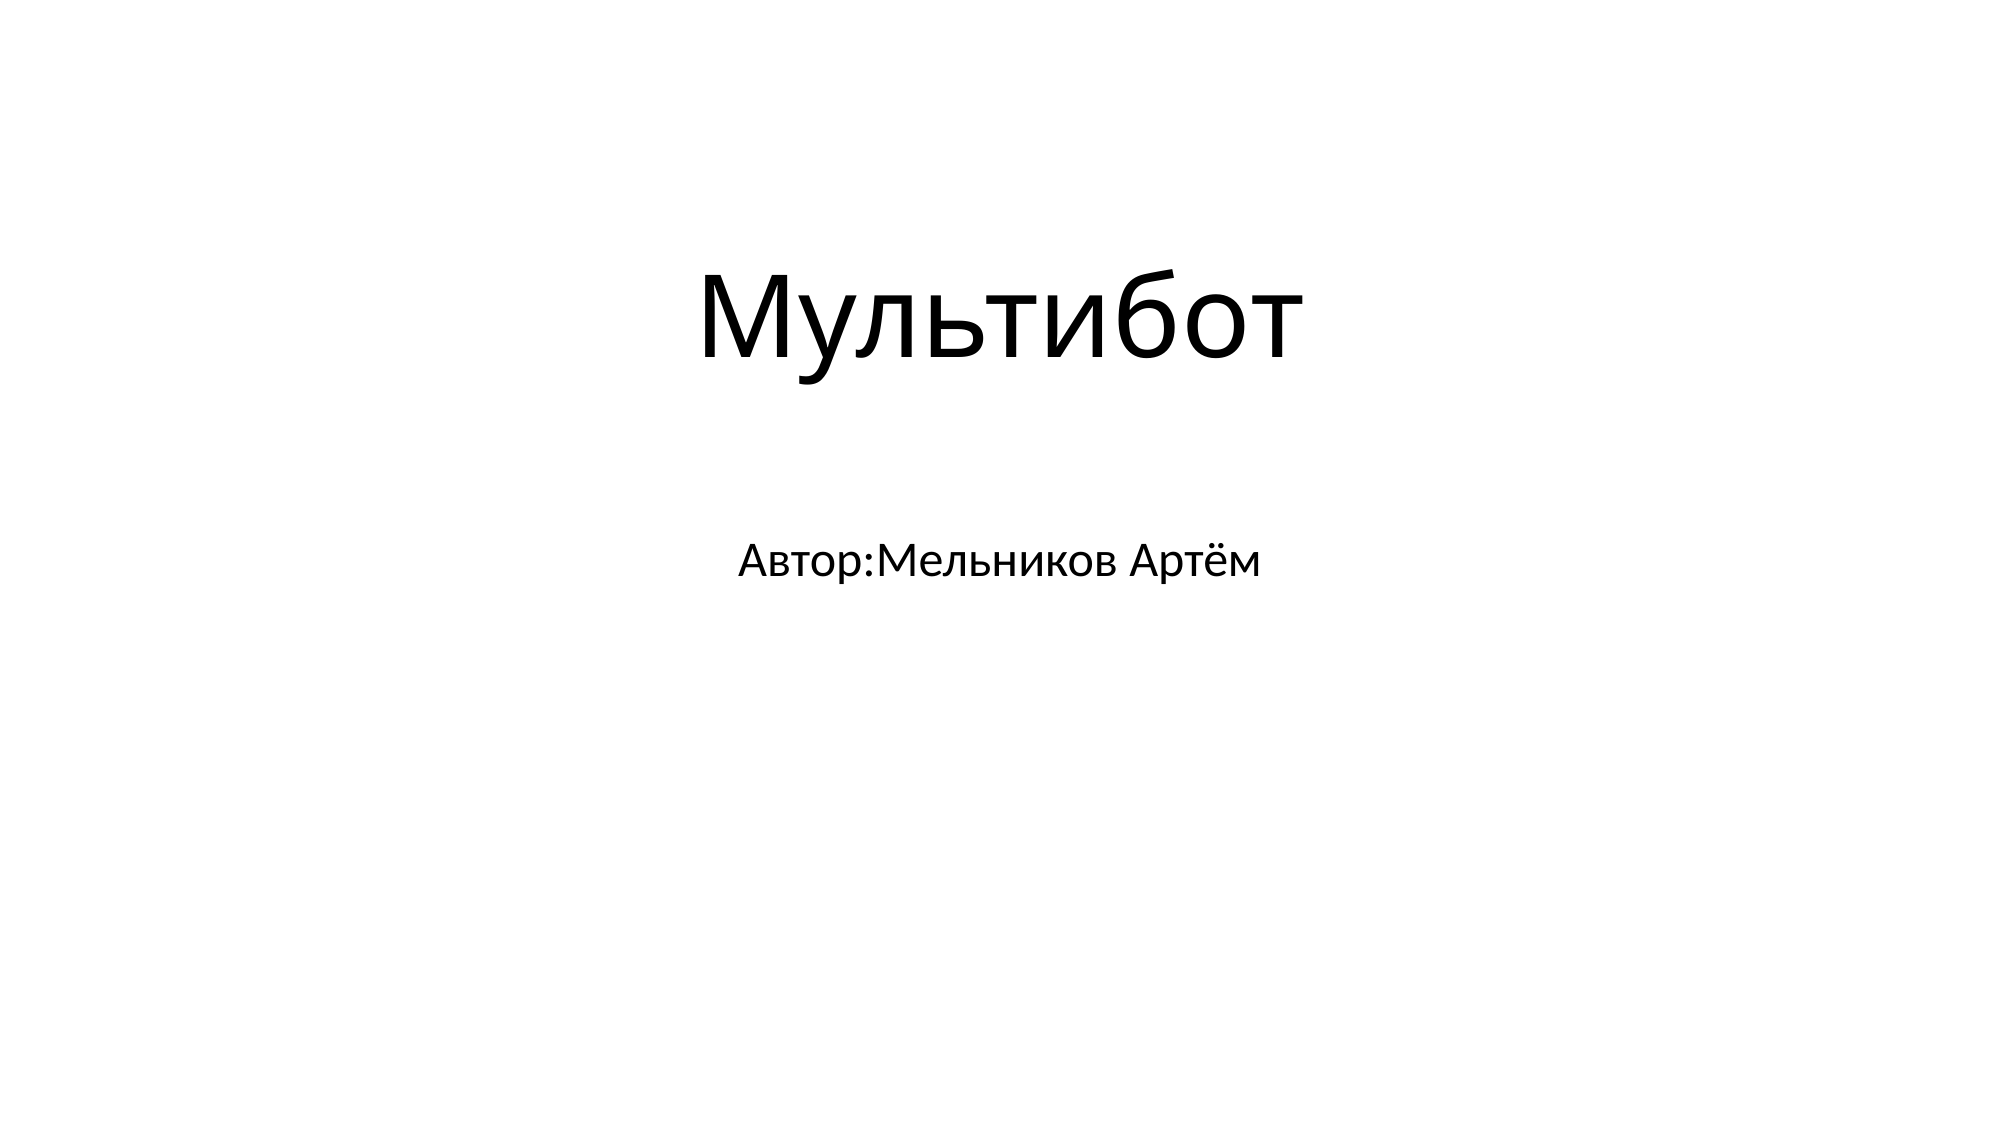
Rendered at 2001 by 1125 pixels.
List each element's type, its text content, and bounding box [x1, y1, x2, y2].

subtitle Автор:Мельников Артём [582, 526, 1418, 619]
title Мультибот [467, 250, 1533, 390]
